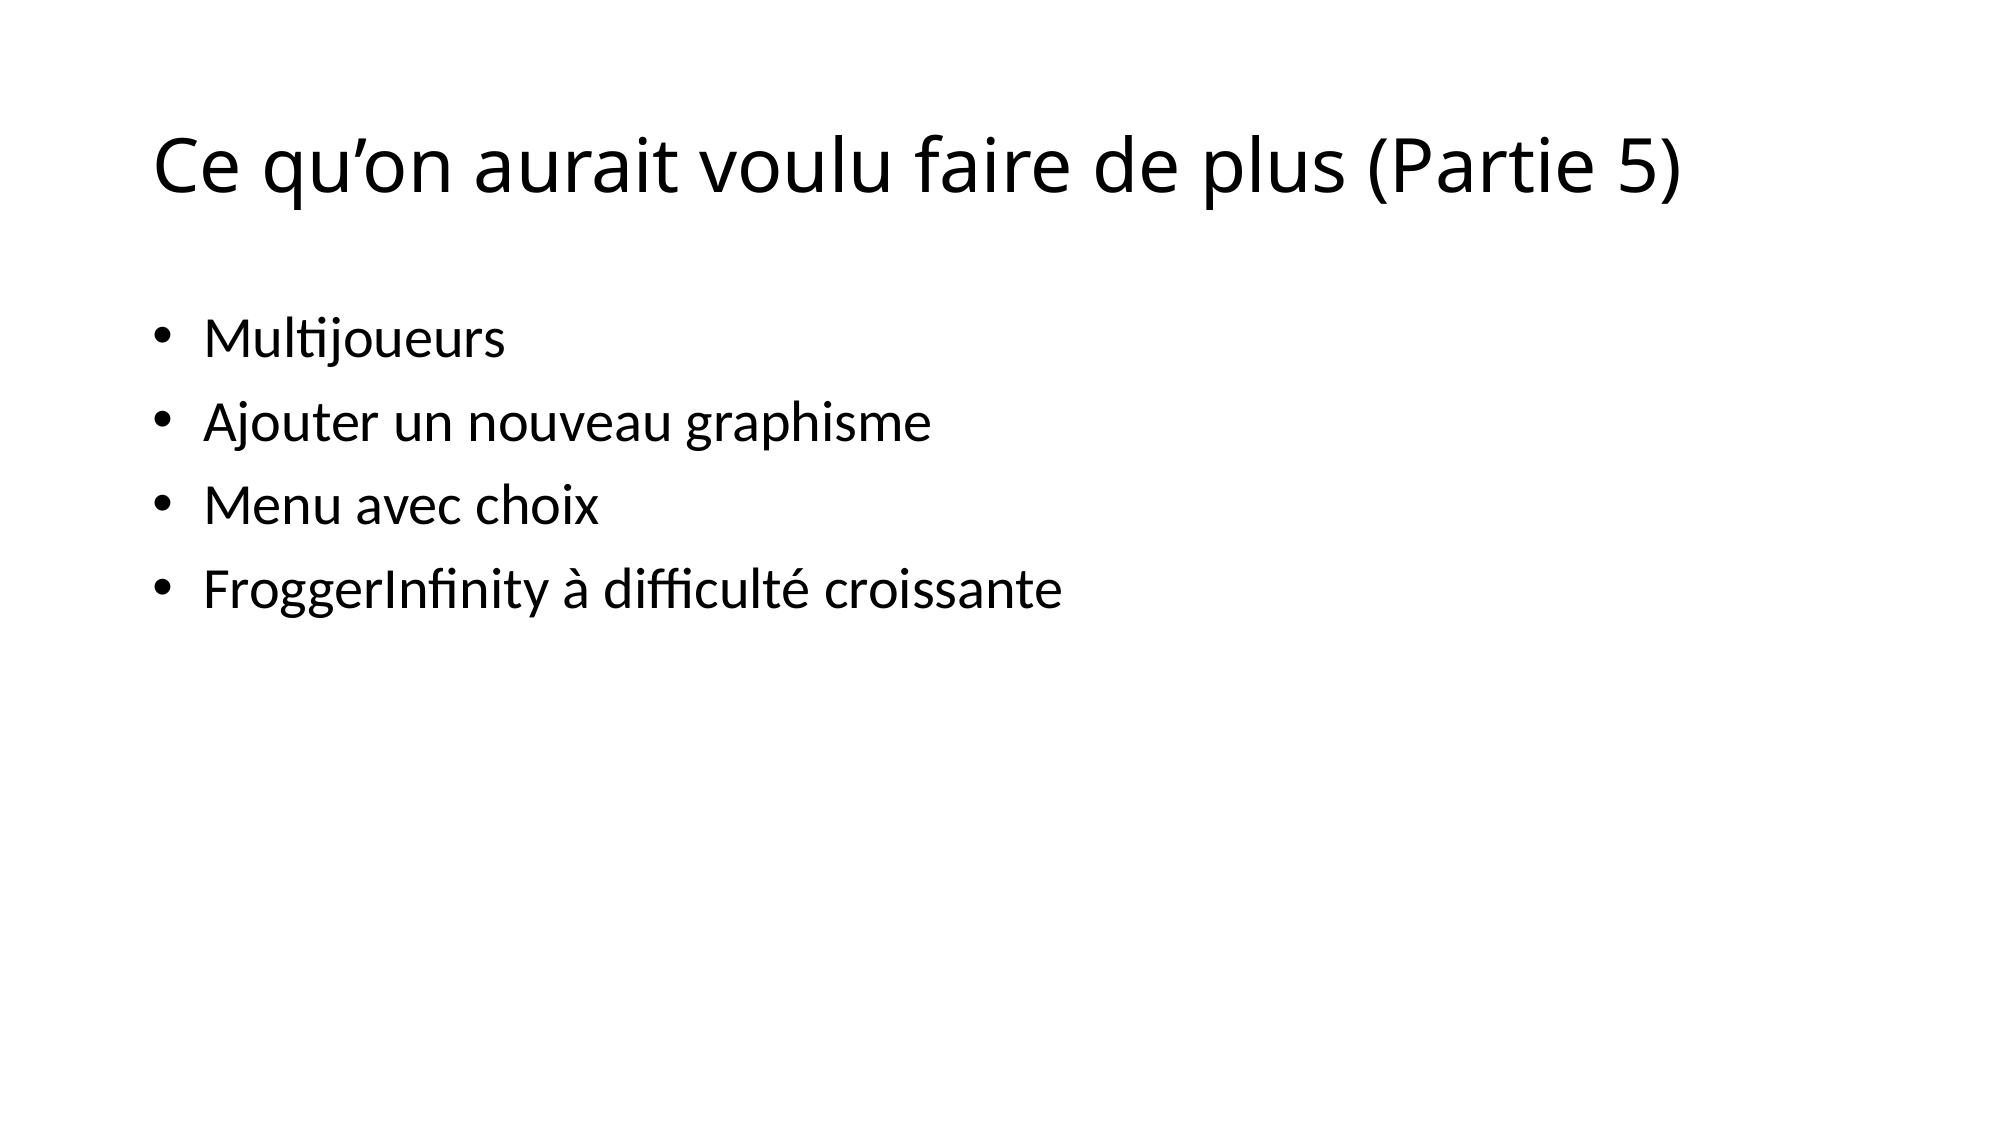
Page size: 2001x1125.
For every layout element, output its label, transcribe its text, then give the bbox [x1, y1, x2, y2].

list Multijoueurs Ajouter un nouveau graphisme Menu avec choix FroggerInfinity à difficulté croissante [137, 299, 1863, 1014]
title Ce qu’on aurait voulu faire de plus (Partie 5) [137, 59, 1863, 278]
